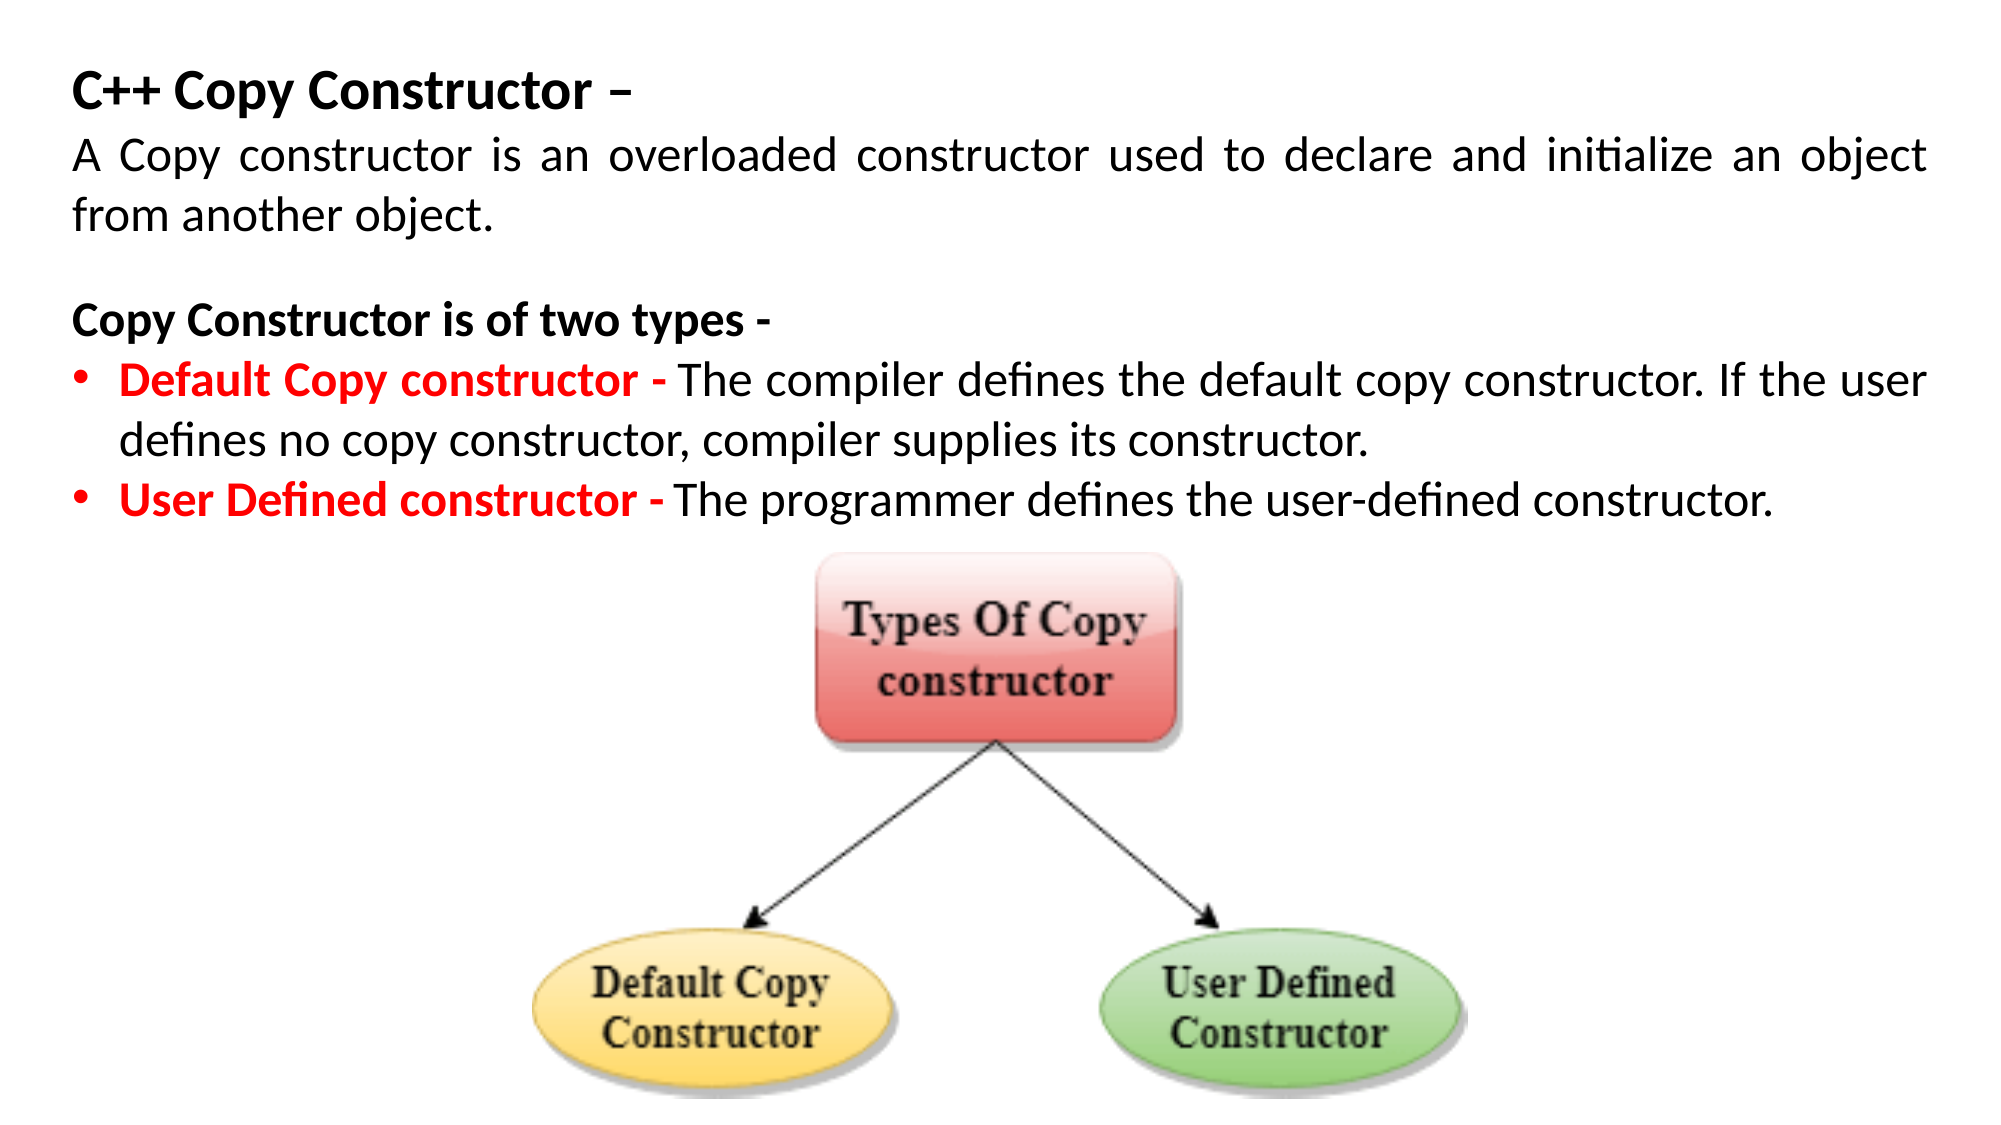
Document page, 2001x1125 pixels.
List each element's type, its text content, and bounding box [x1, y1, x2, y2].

text_box C++ Copy Constructor – A Copy constructor is an overloaded constructor used to declare and initialize an object from another object. Copy Constructor is of two types - Default Copy constructor - The compiler defines the default copy constructor. If the user defines no copy constructor, compiler supplies its constructor. User Defined constructor - The programmer defines the user-defined constructor. [57, 44, 1944, 654]
picture [532, 552, 1468, 1099]
